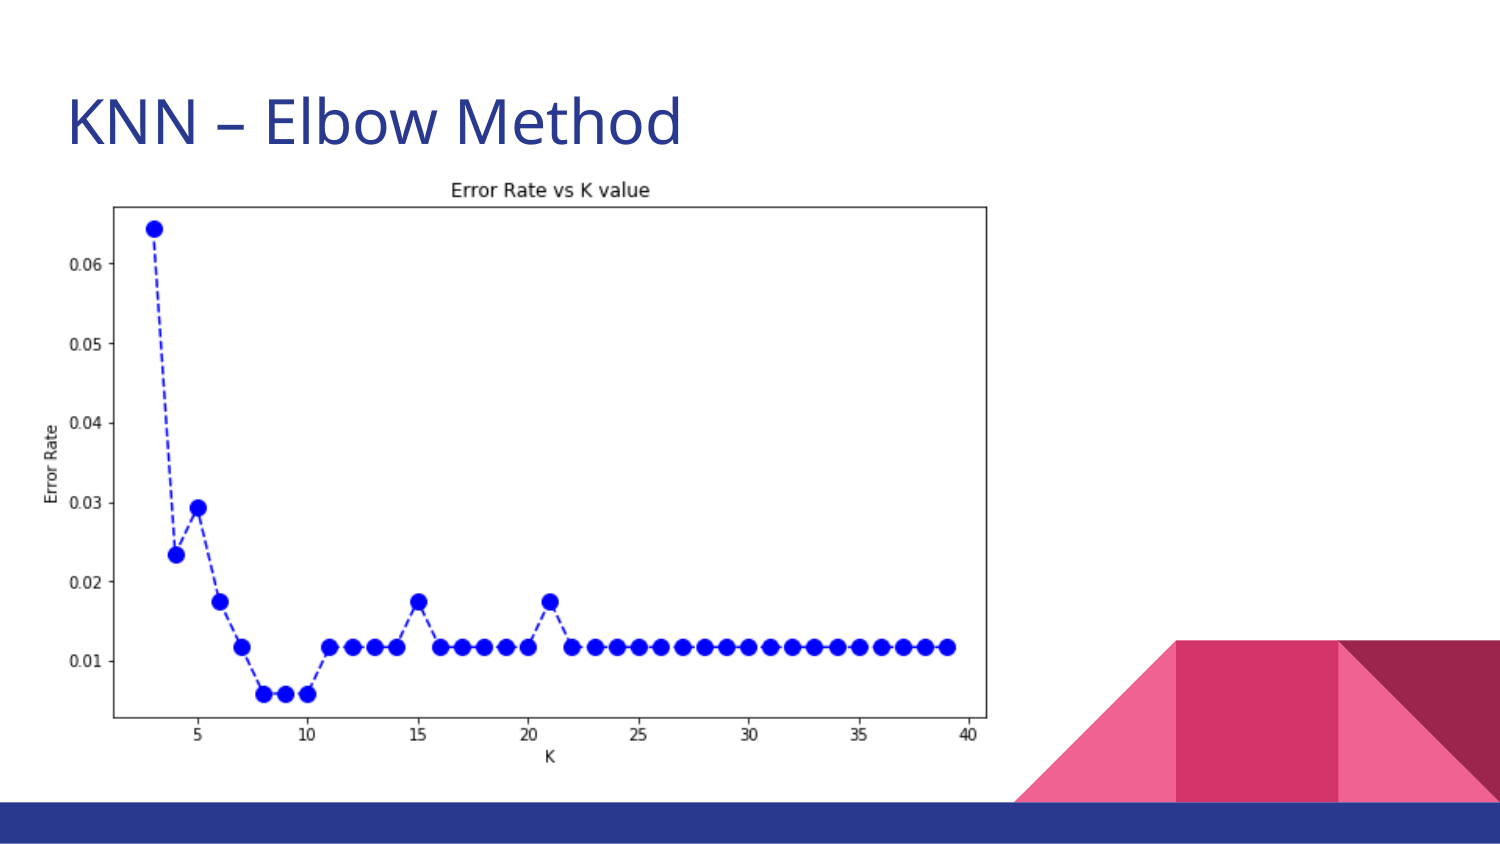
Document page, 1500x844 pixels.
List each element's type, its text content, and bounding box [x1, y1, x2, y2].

title KNN – Elbow Method [51, 67, 1449, 167]
picture [21, 166, 1022, 791]
